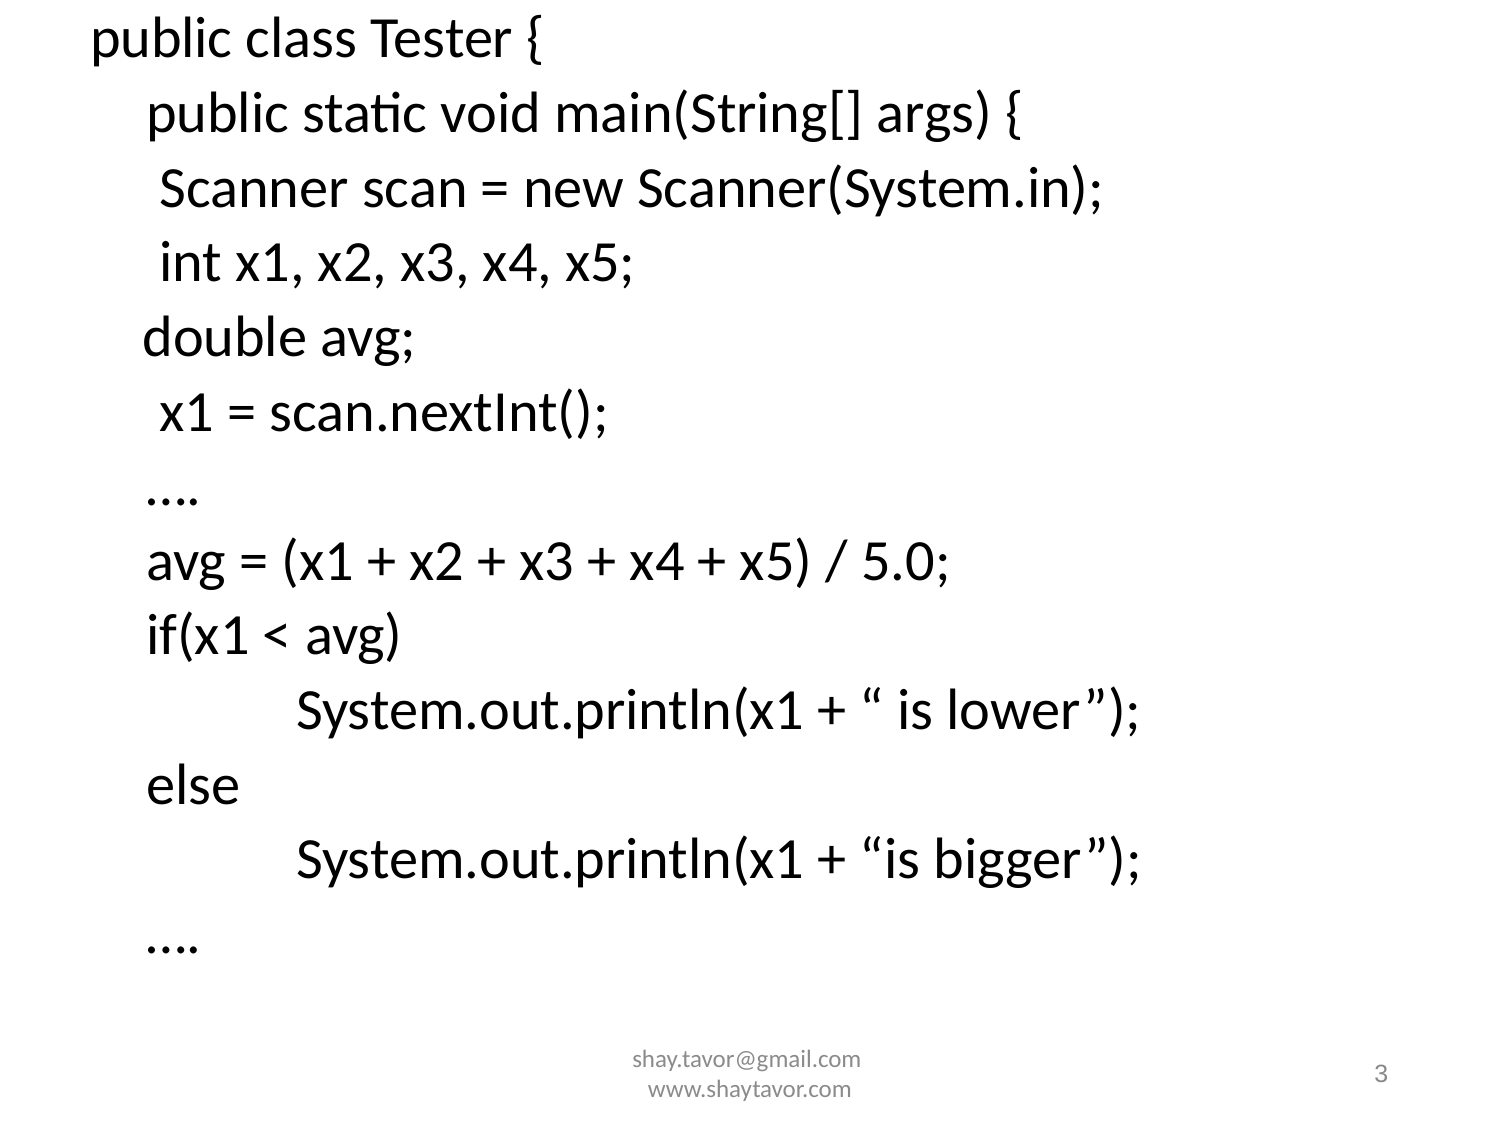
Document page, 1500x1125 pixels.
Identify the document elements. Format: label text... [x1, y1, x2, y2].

slide_number 3 [1359, 1042, 1425, 1103]
footer shay.tavor@gmail.com www.shaytavor.com [512, 1042, 988, 1103]
list public class Tester { public static void main(String[] args) { Scanner scan = new Scanner(System.in); int x1, x2, x3, x4, x5; double avg; x1 = scan.nextInt(); …. avg = (x1 + x2 + x3 + x4 + x5) / 5.0; if(x1 < avg) System.out.println(x1 + “ is lower”); else System.out.println(x1 + “is bigger”); …. [75, 0, 1425, 1005]
